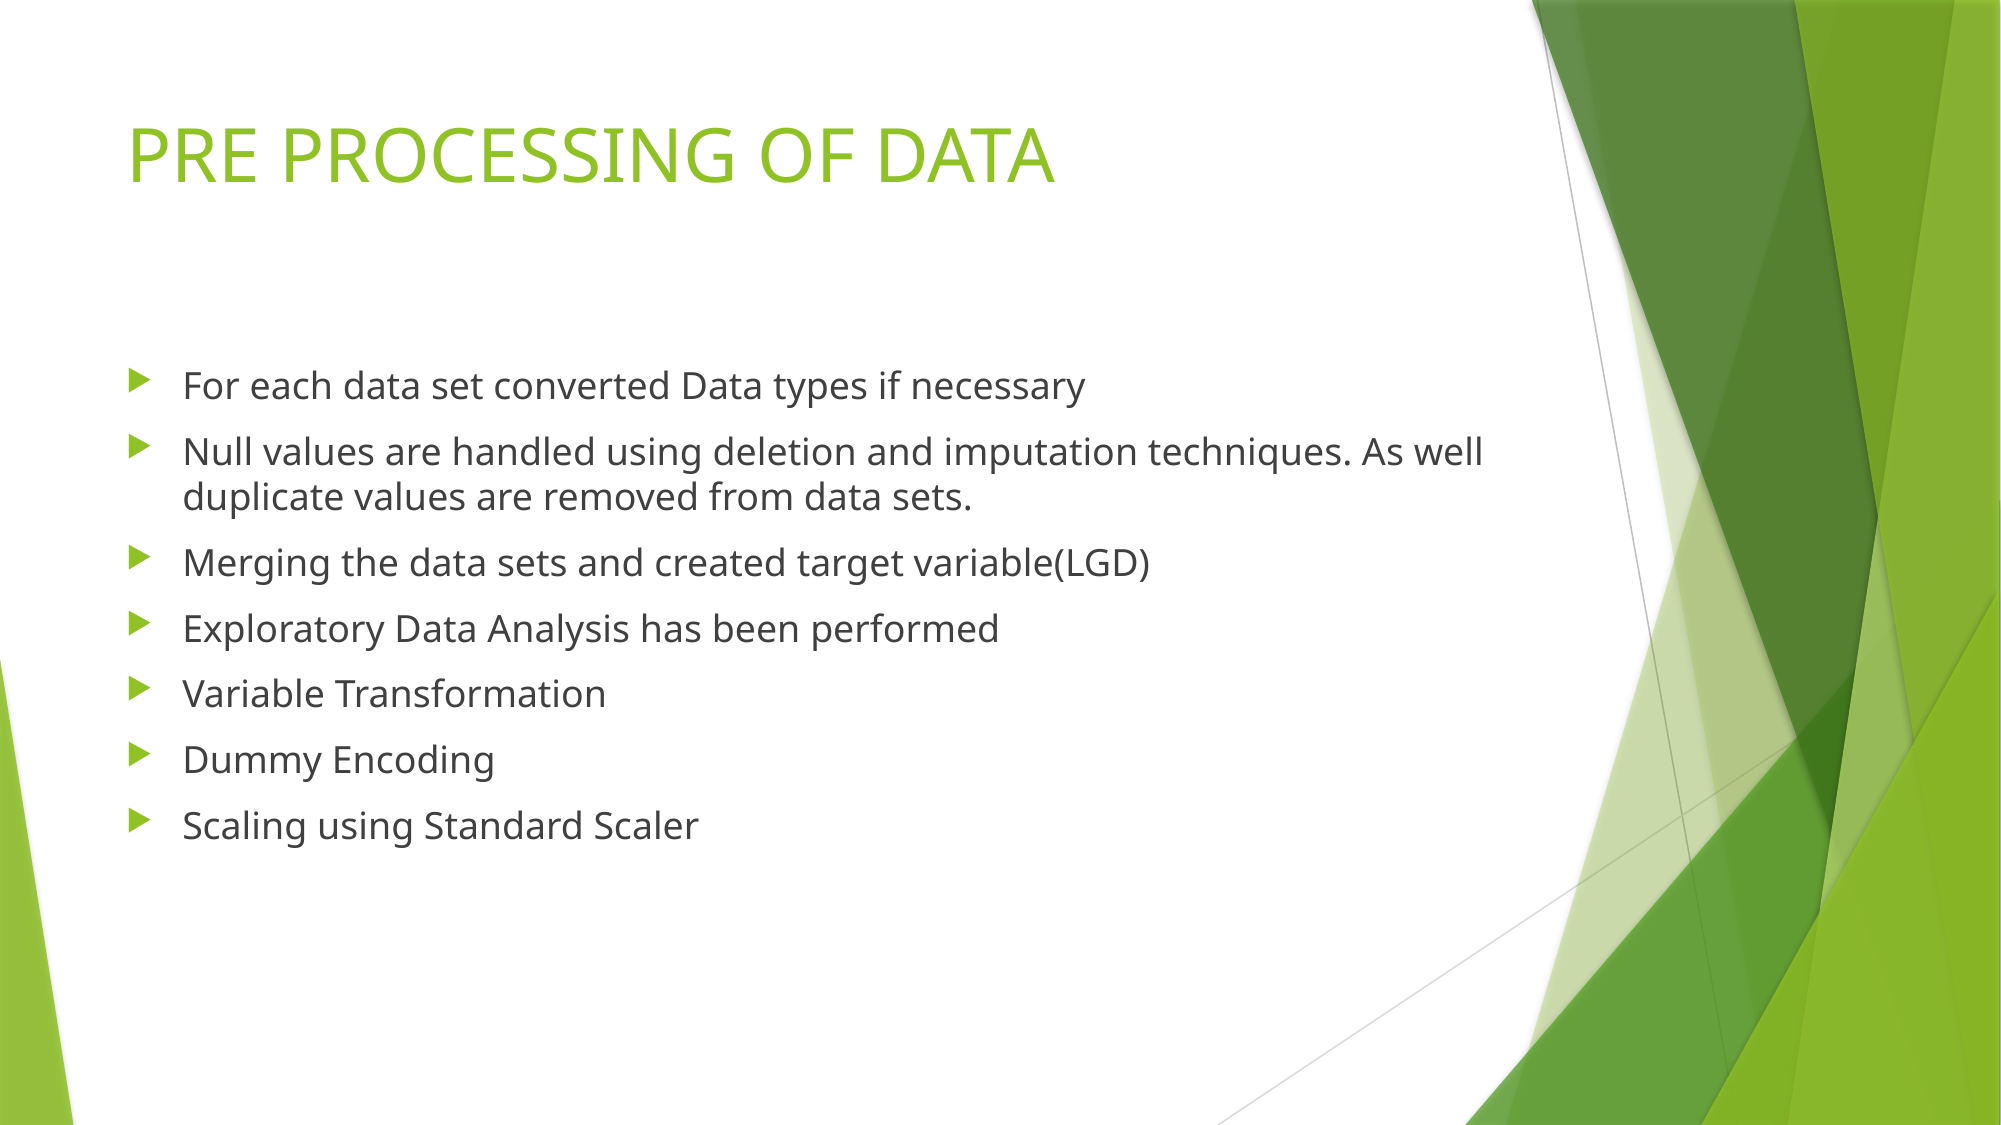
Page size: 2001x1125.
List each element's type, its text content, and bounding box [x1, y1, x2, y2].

title PRE PROCESSING OF DATA [111, 99, 1522, 317]
list For each data set converted Data types if necessary Null values are handled using deletion and imputation techniques. As well duplicate values are removed from data sets. Merging the data sets and created target variable(LGD) Exploratory Data Analysis has been performed Variable Transformation Dummy Encoding Scaling using Standard Scaler [111, 354, 1522, 992]
